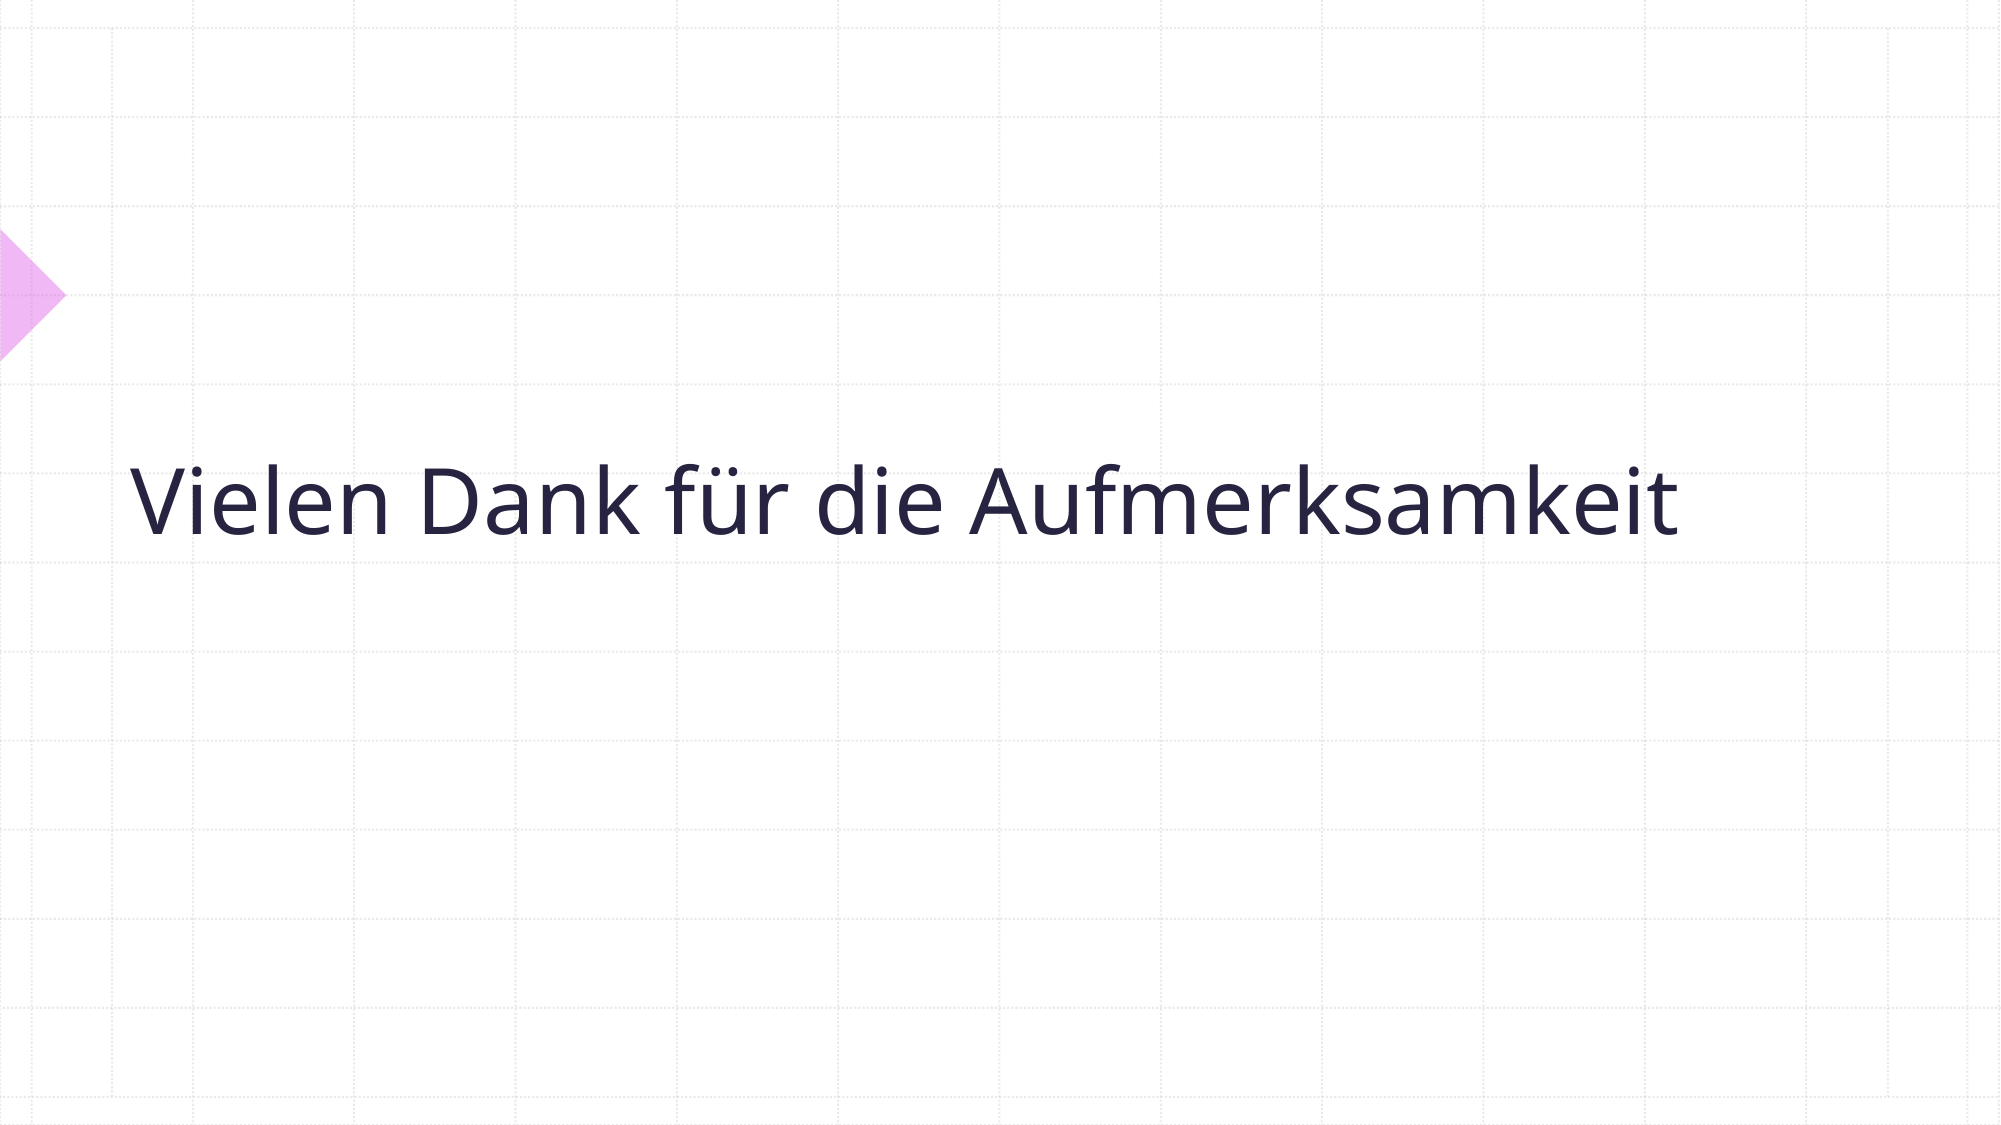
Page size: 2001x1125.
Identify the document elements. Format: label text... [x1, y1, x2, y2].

title Vielen Dank für die Aufmerksamkeit [115, 324, 1810, 561]
